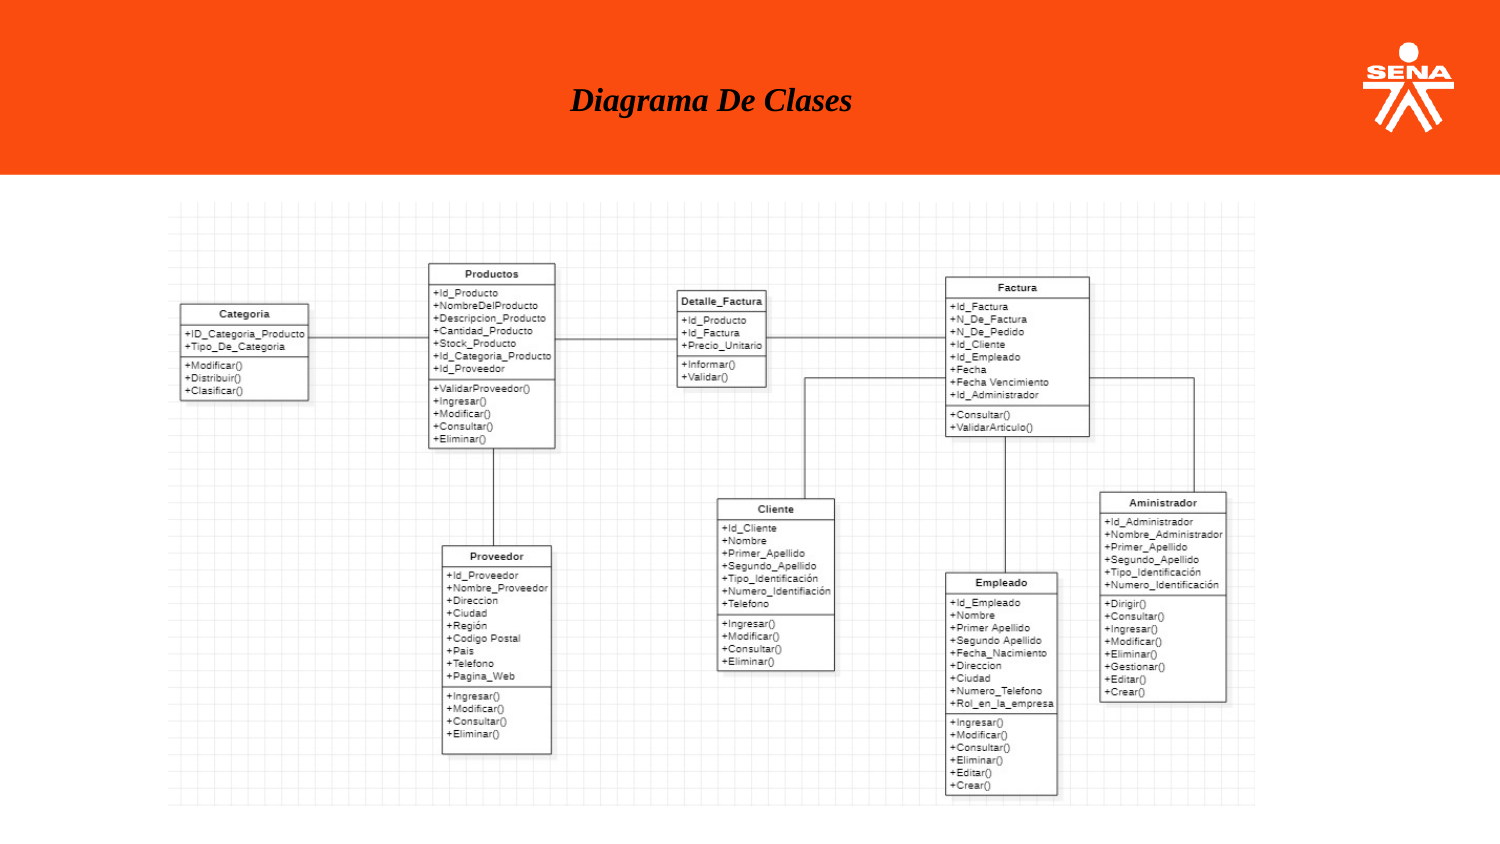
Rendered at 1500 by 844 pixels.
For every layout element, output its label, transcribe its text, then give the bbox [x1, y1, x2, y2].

text_box Diagrama De Clases [361, 63, 1062, 133]
picture [0, 0, 1500, 844]
